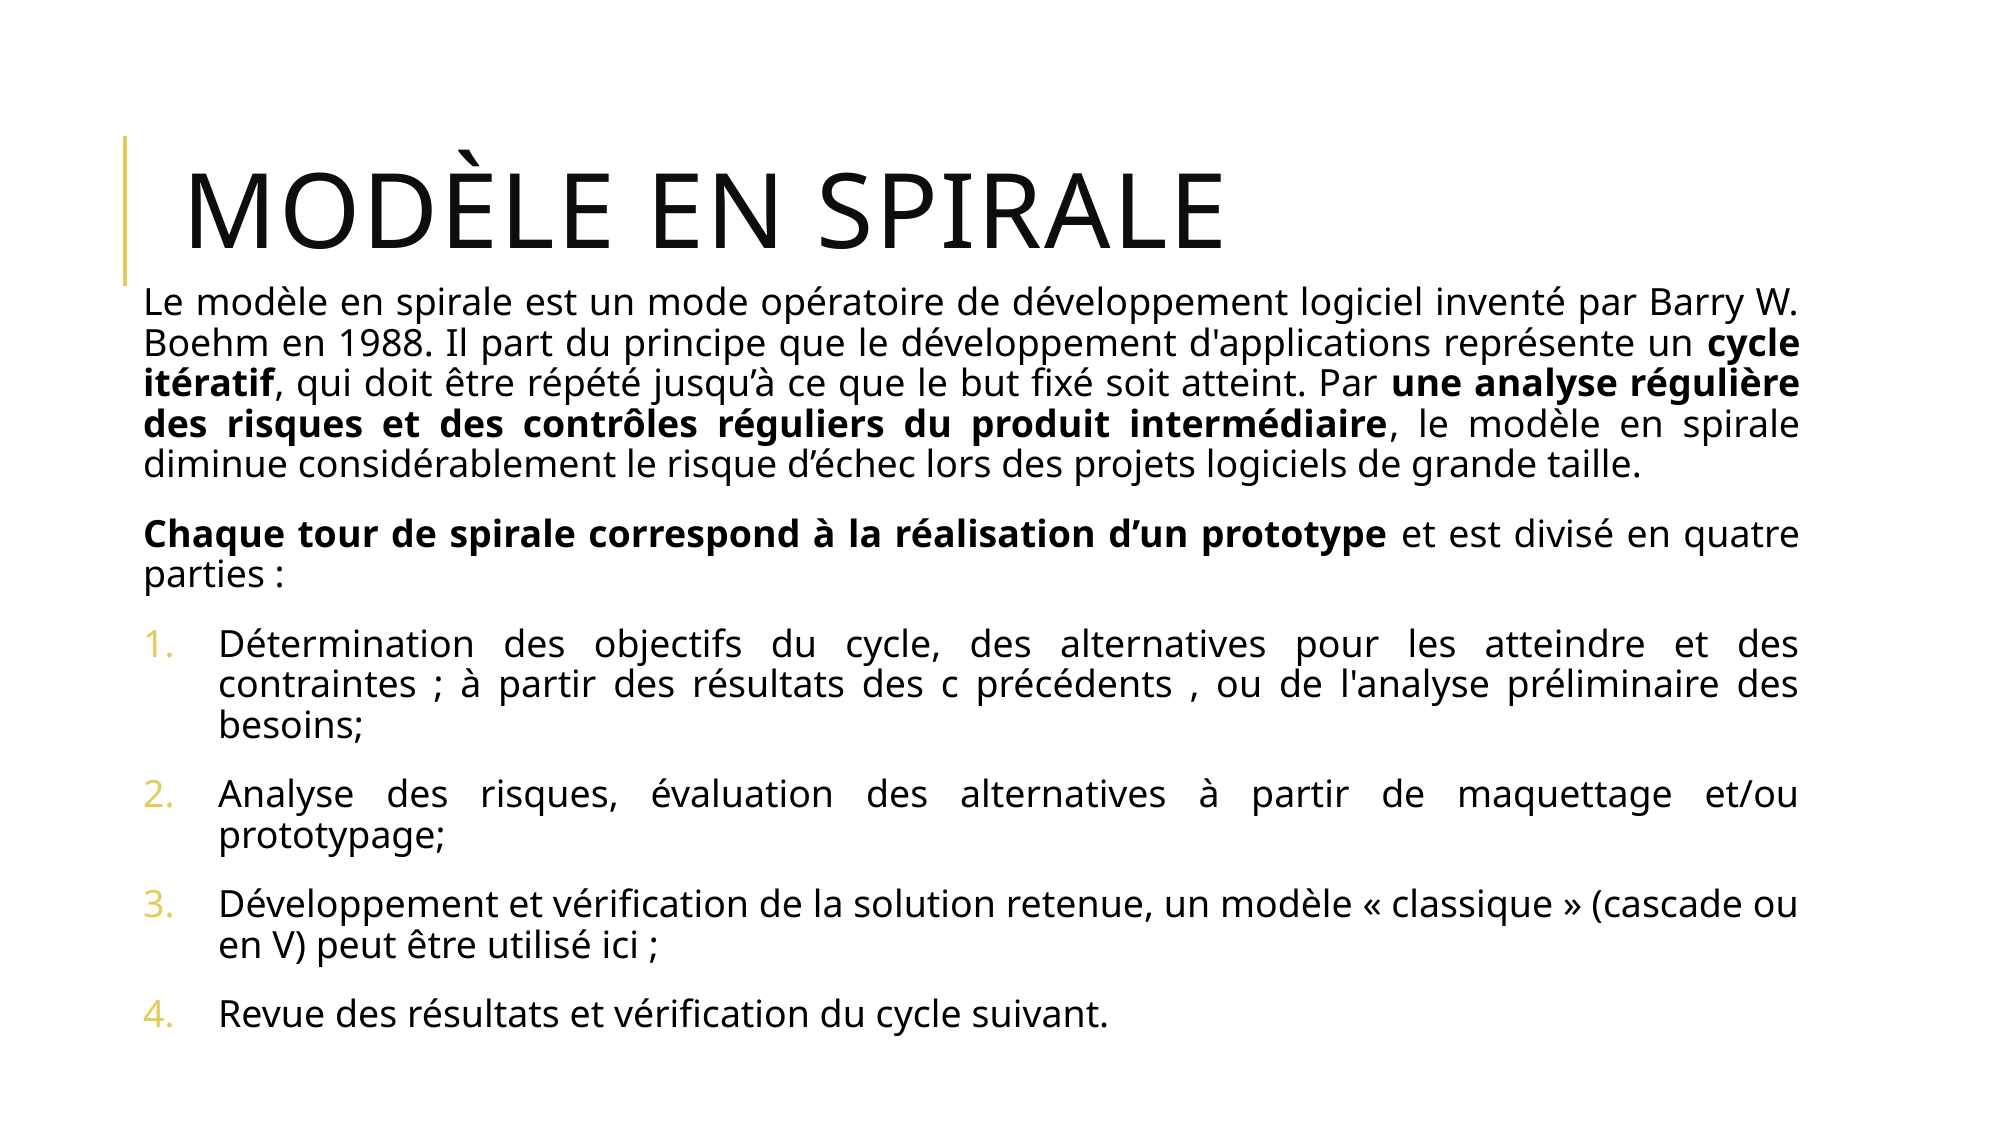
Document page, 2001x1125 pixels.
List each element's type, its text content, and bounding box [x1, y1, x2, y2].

list Le modèle en spirale est un mode opératoire de développement logiciel inventé par Barry W. Boehm en 1988. Il part du principe que le développement d'applications représente un cycle itératif, qui doit être répété jusqu’à ce que le but fixé soit atteint. Par une analyse régulière des risques et des contrôles réguliers du produit intermédiaire, le modèle en spirale diminue considérablement le risque d’échec lors des projets logiciels de grande taille. Chaque tour de spirale correspond à la réalisation d’un prototype et est divisé en quatre parties : Détermination des objectifs du cycle, des alternatives pour les atteindre et des contraintes ; à partir des résultats des c précédents , ou de l'analyse préliminaire des besoins; Analyse des risques, évaluation des alternatives à partir de maquettage et/ou prototypage; Développement et vérification de la solution retenue, un modèle « classique » (cascade ou en V) peut être utilisé ici ; Revue des résultats et vérification du cycle suivant. [128, 275, 1809, 998]
title Modèle en spirale [168, 96, 1763, 275]
